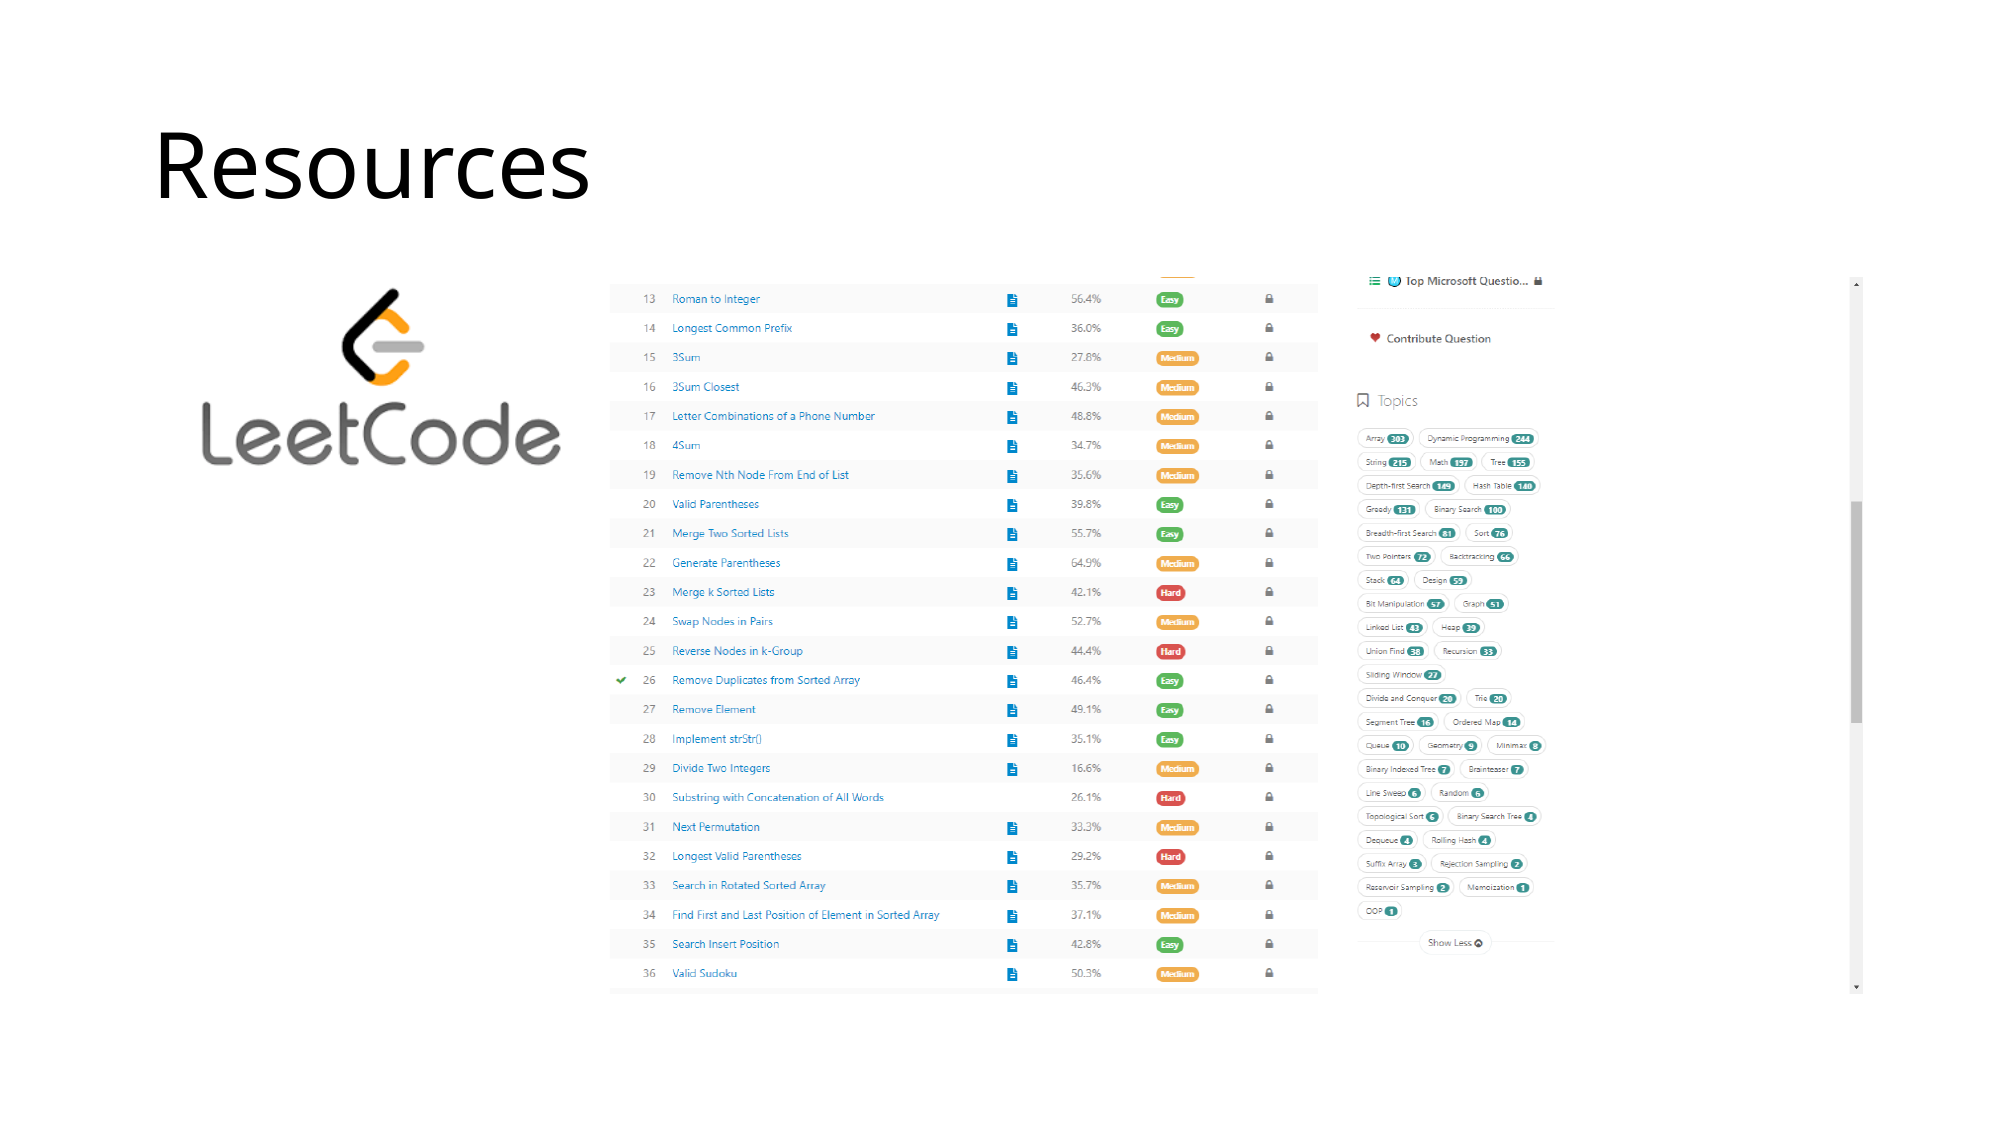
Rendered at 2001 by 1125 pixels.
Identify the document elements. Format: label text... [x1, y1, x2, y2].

picture [173, 277, 1863, 994]
title Resources [137, 59, 1863, 278]
